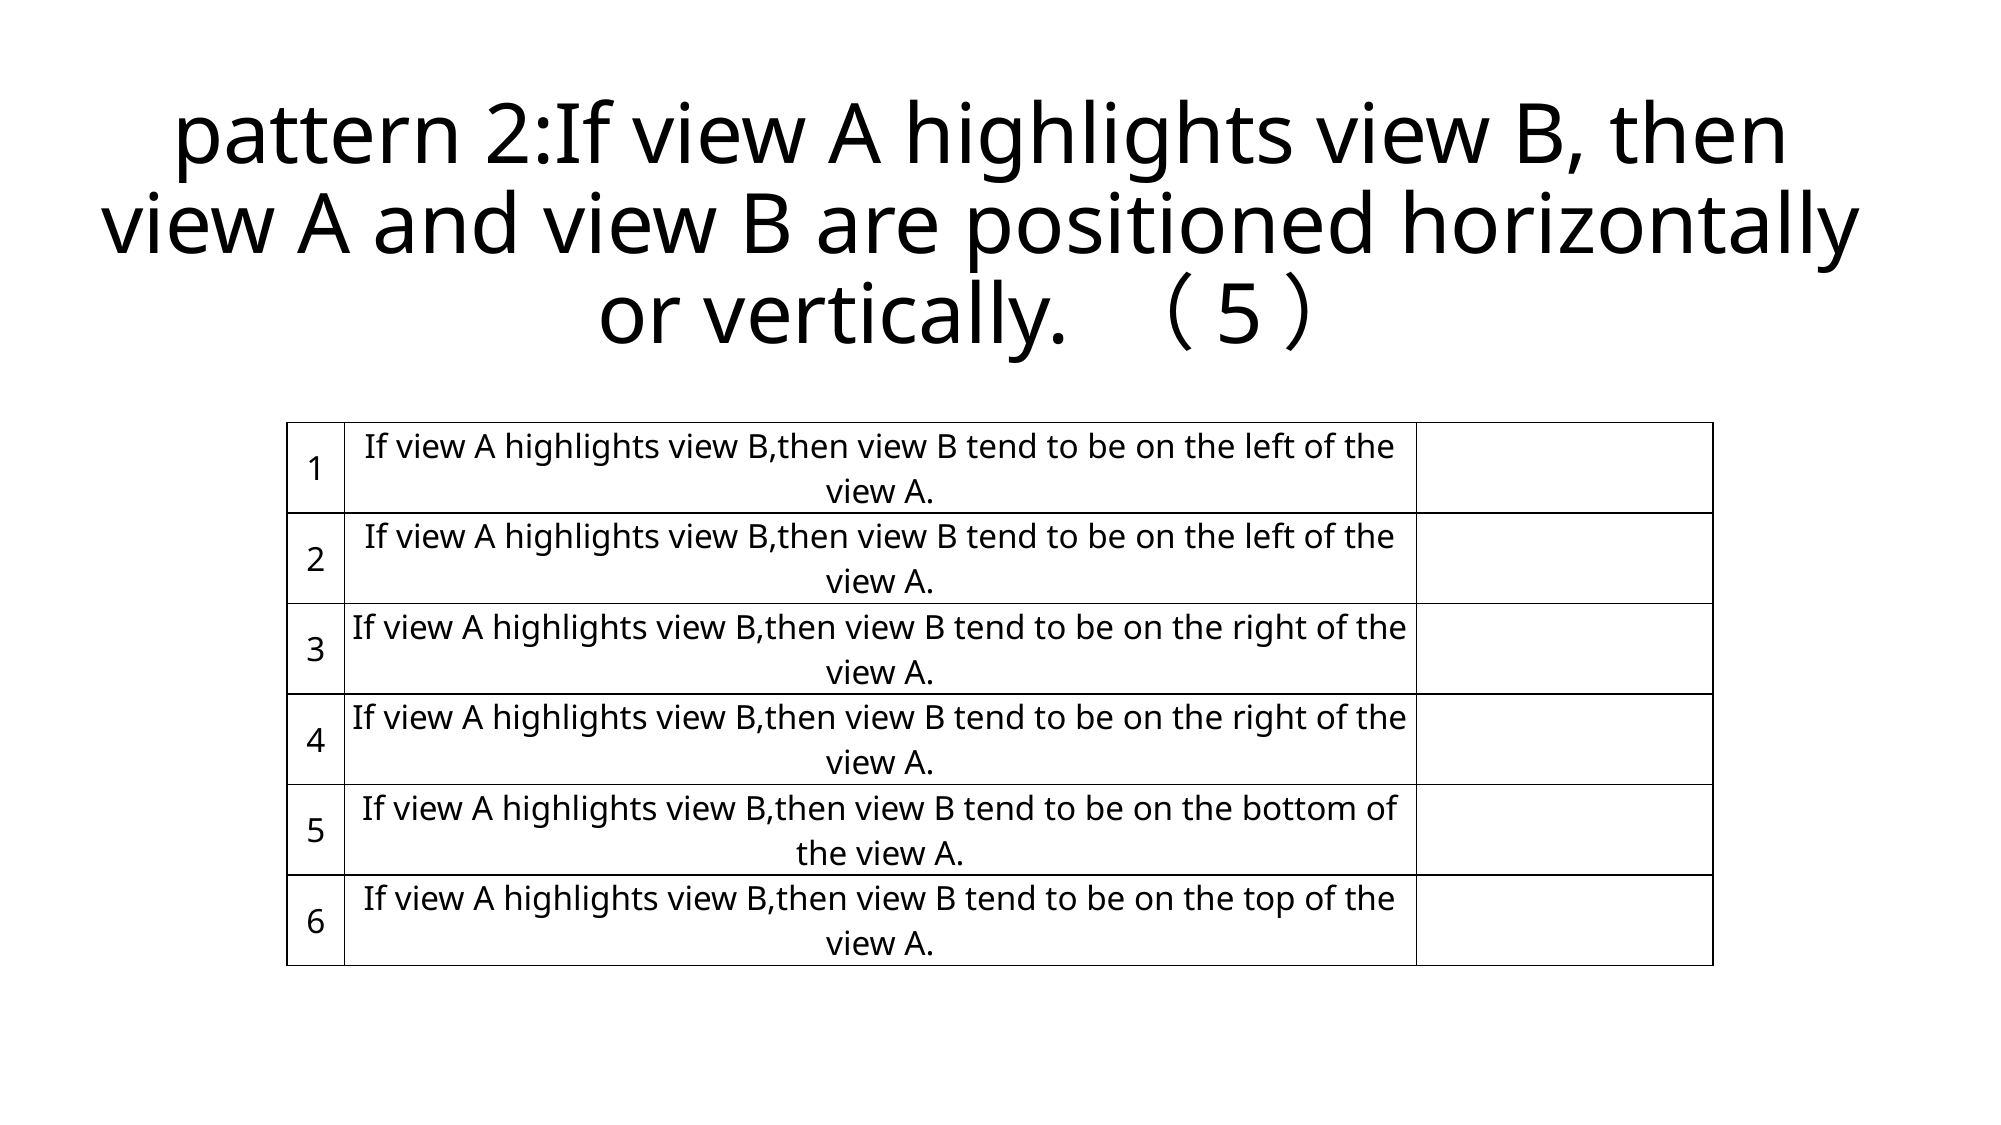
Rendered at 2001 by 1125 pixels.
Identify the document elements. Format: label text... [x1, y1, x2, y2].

table_cell If view A highlights view B,then view B tend to be on the bottom of the view A. [345, 785, 1416, 874]
table_cell 4 [288, 695, 344, 784]
table_cell If view A highlights view B,then view B tend to be on the right of the view A. [345, 604, 1416, 693]
table_cell [1417, 876, 1712, 965]
table_header [1417, 423, 1712, 512]
table_cell [1417, 785, 1712, 874]
table_cell [1417, 695, 1712, 784]
table_header If view A highlights view B,then view B tend to be on the left of the view A. [345, 423, 1416, 512]
table_cell 3 [288, 604, 344, 693]
title pattern 2:If view A highlights view B, then view A and view B are positioned horizontally or vertically. （5） [79, 127, 1885, 369]
table_cell [1417, 604, 1712, 693]
table_cell If view A highlights view B,then view B tend to be on the right of the view A. [345, 695, 1416, 784]
table_cell 2 [288, 514, 344, 603]
table_cell 6 [288, 876, 344, 965]
table_header 1 [288, 423, 344, 512]
table_cell If view A highlights view B,then view B tend to be on the left of the view A. [345, 514, 1416, 603]
table_cell If view A highlights view B,then view B tend to be on the top of the view A. [345, 876, 1416, 965]
table_cell [1417, 514, 1712, 603]
table_cell 5 [288, 785, 344, 874]
